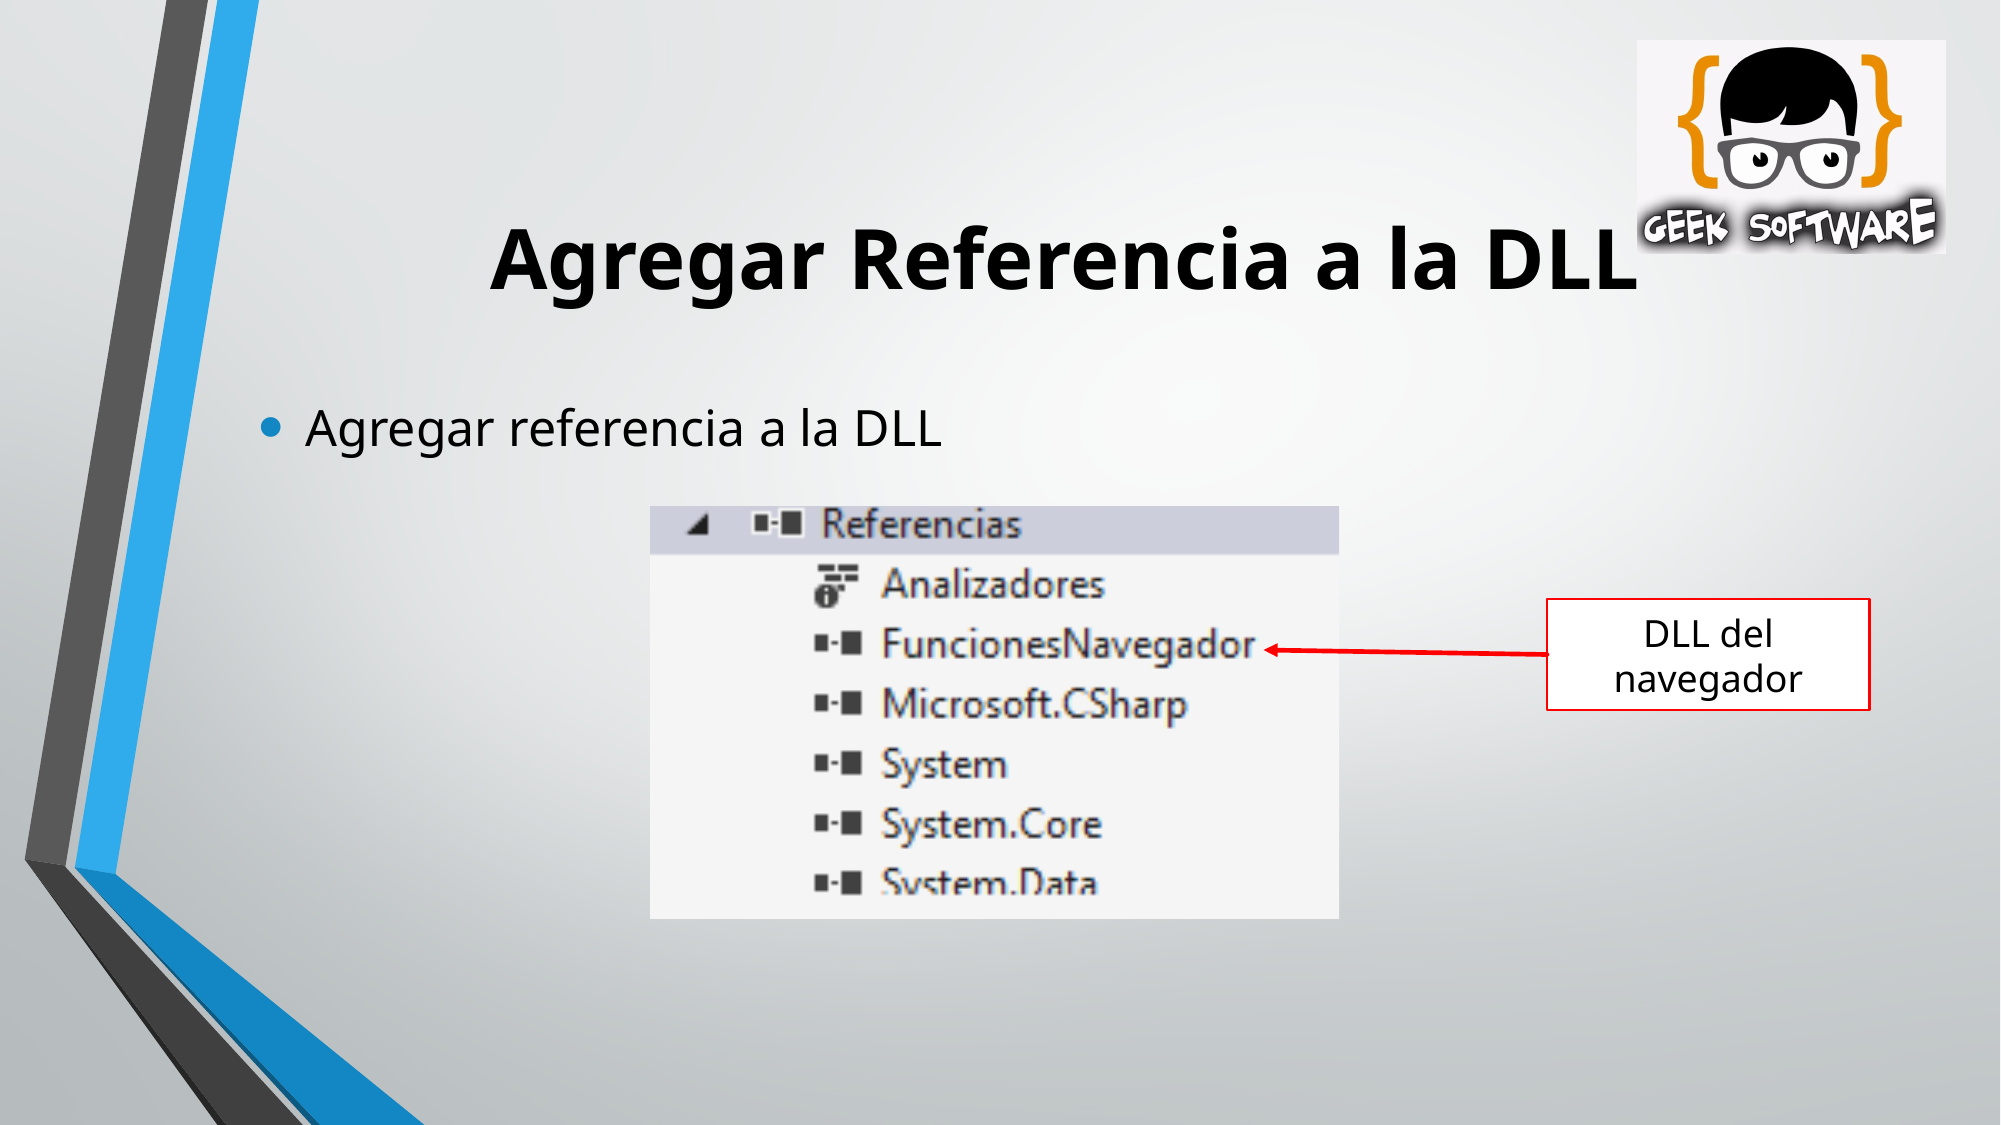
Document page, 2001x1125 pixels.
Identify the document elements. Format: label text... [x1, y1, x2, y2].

picture [1637, 40, 1946, 254]
picture [649, 506, 1340, 919]
list Agregar referencia a la DLL [243, 315, 1887, 950]
text_box DLL del navegador [1546, 598, 1871, 711]
title Agregar Referencia a la DLL [243, 112, 1887, 315]
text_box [1263, 649, 1548, 655]
